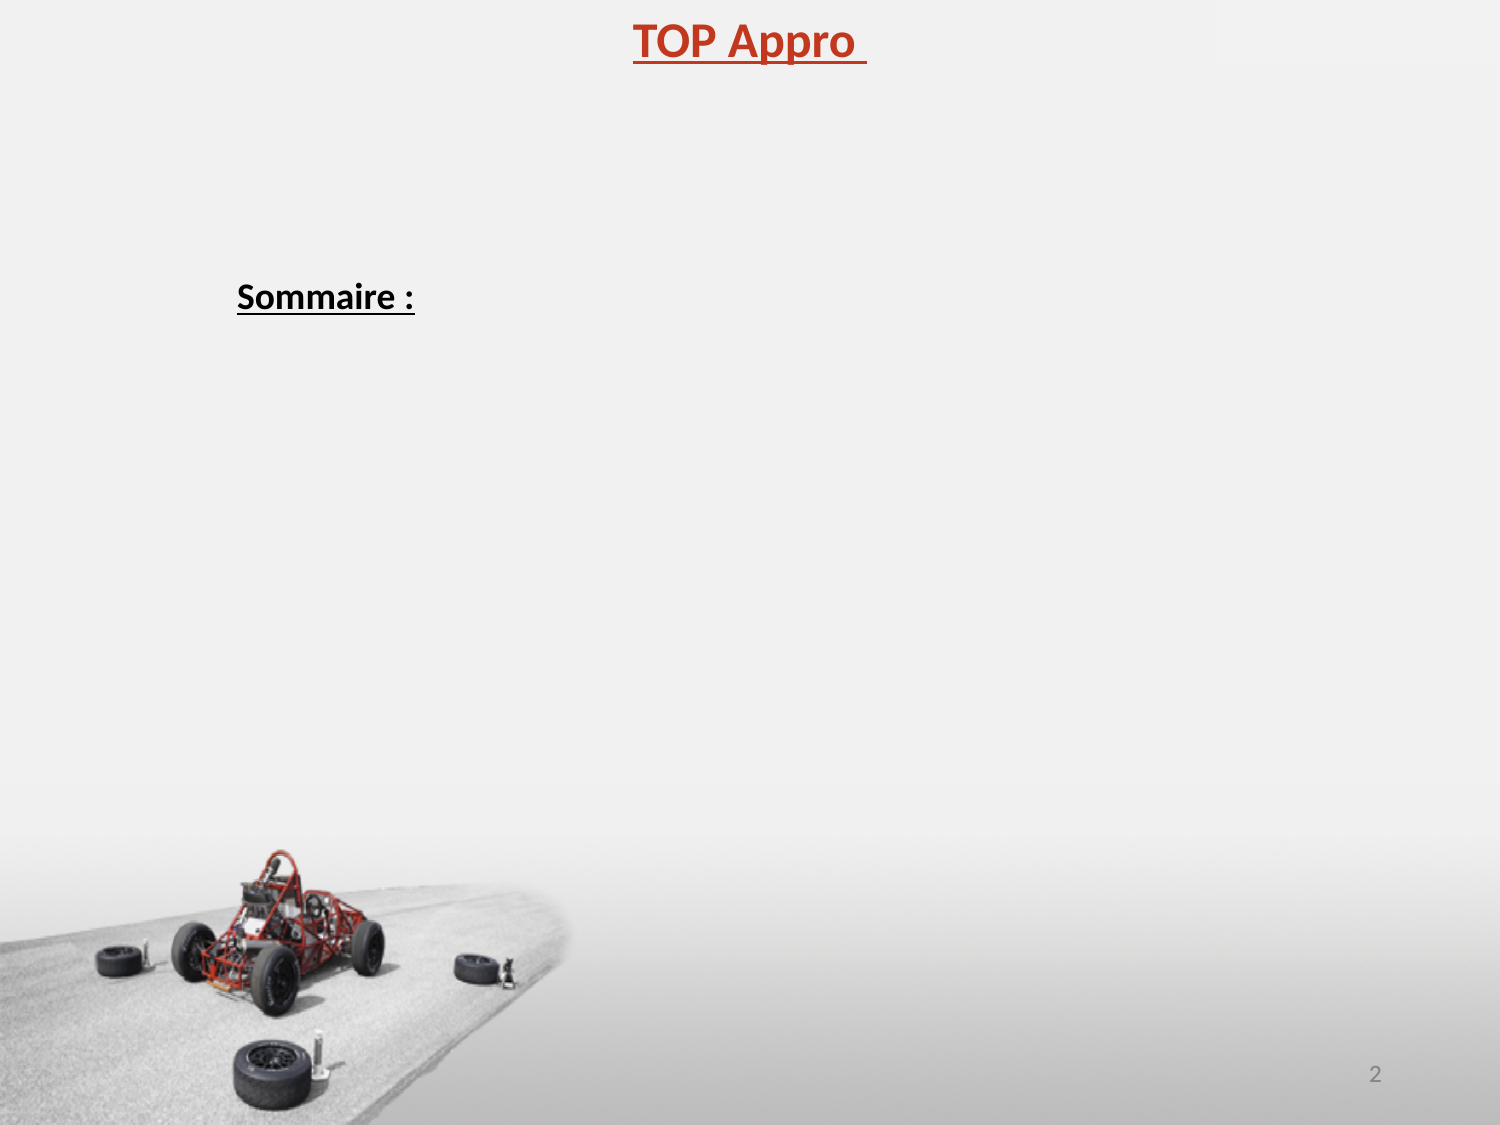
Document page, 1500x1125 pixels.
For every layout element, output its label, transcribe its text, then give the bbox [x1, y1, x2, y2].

text_box TOP Appro [0, 0, 1500, 76]
text_box Sommaire : [221, 257, 762, 696]
slide_number 2 [1059, 1042, 1397, 1103]
picture [0, 76, 1500, 1125]
